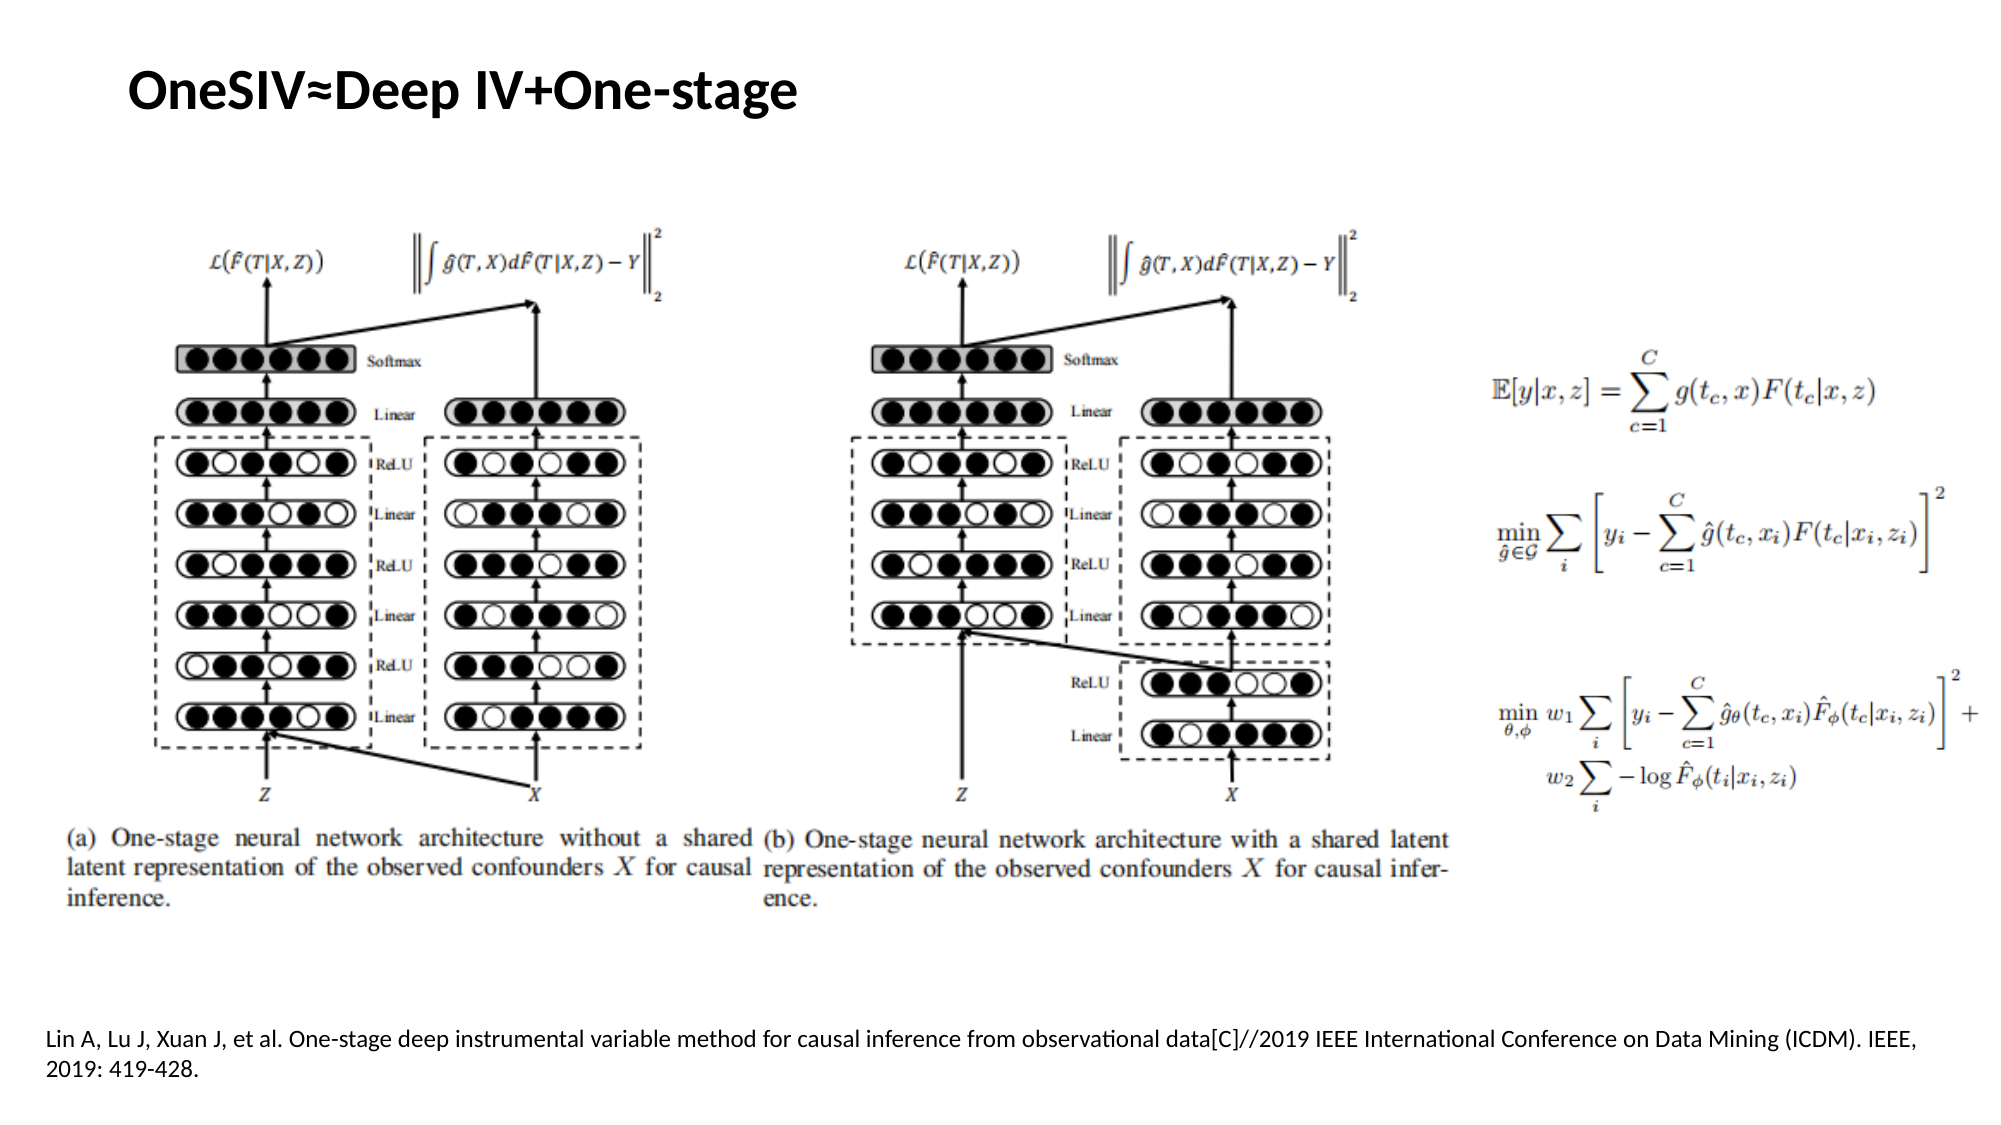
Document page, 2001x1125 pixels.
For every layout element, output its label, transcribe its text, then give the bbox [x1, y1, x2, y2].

text_box Lin A, Lu J, Xuan J, et al. One-stage deep instrumental variable method for causal inference from observational data[C]//2019 IEEE International Conference on Data Mining (ICDM). IEEE, 2019: 419-428. [31, 1015, 1991, 1090]
picture [31, 197, 2000, 928]
text_box OneSIV≈Deep IV+One-stage [113, 43, 895, 128]
